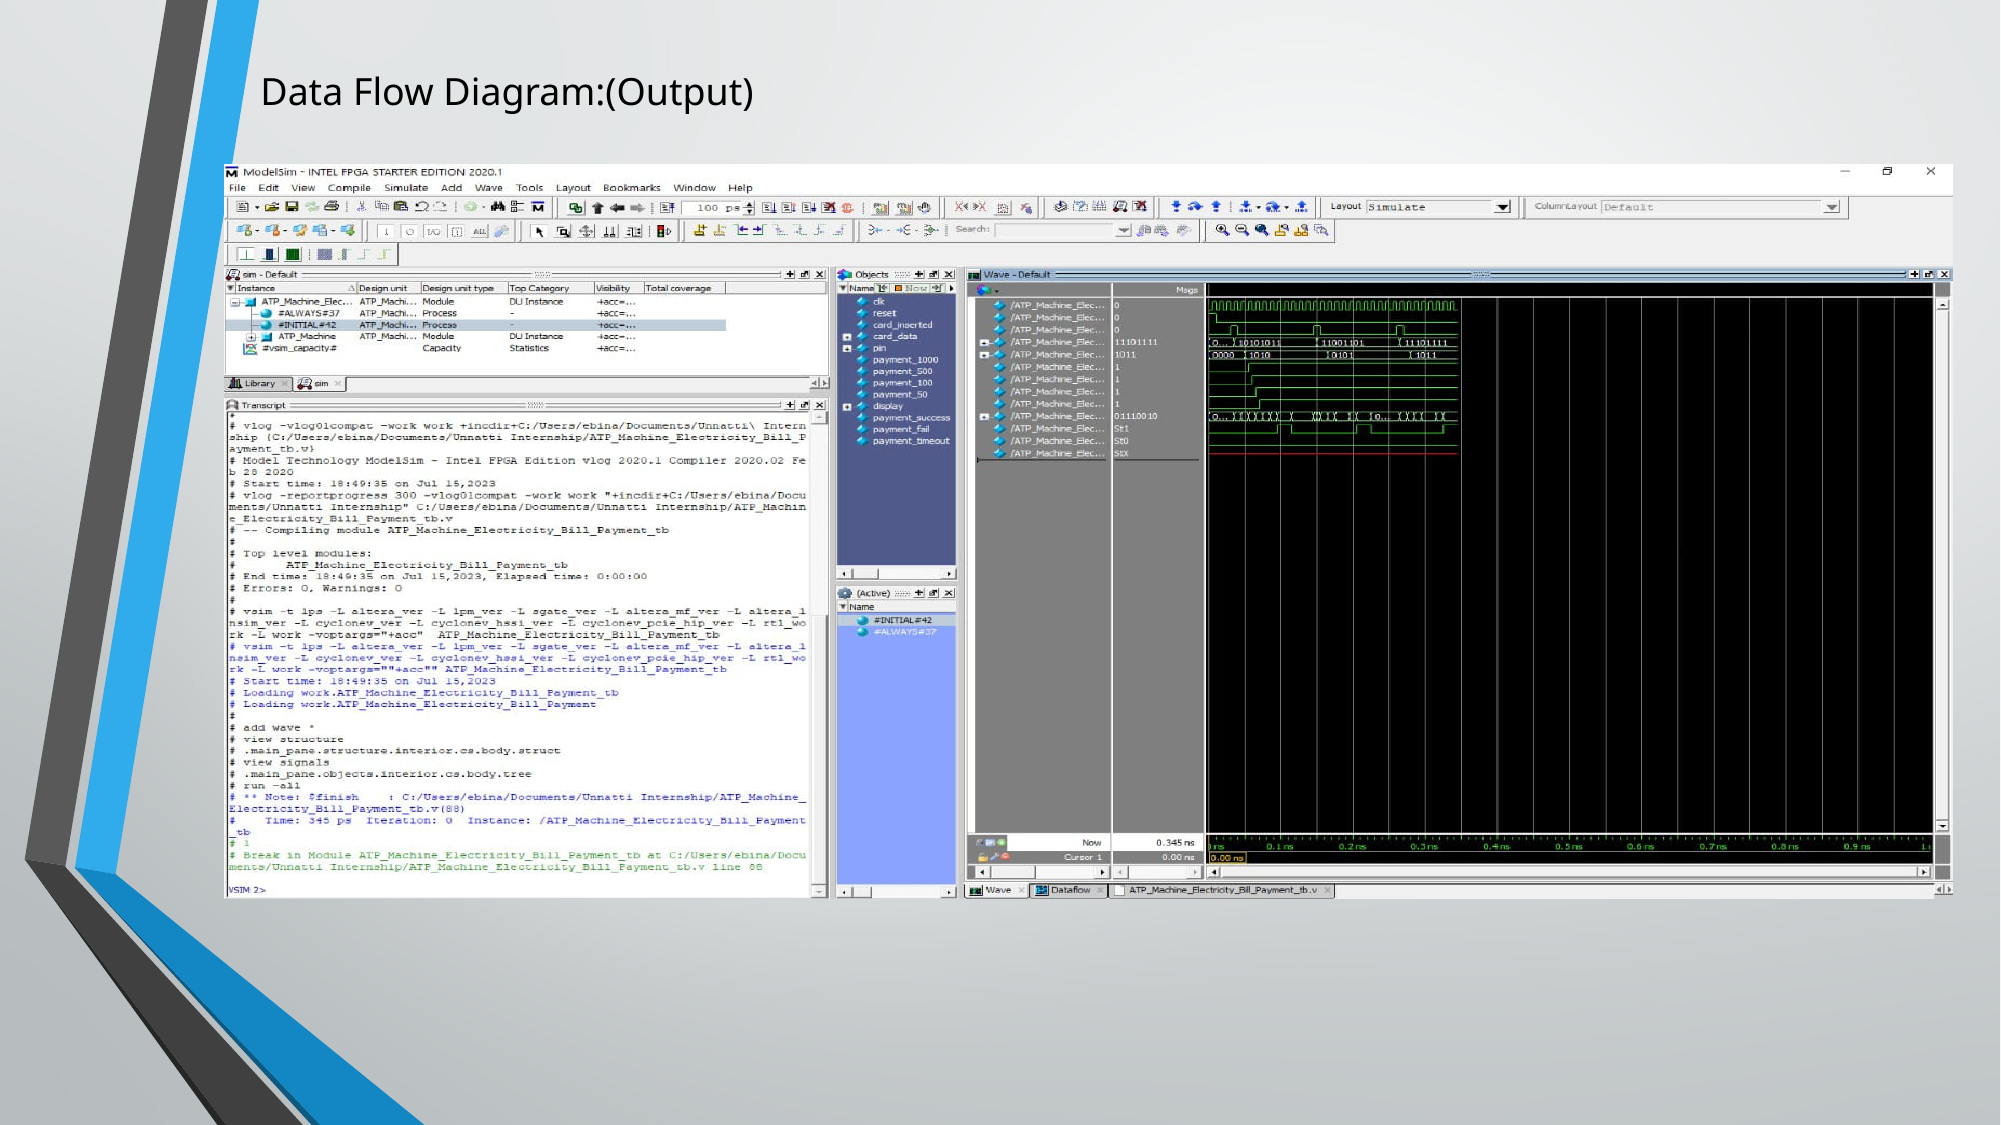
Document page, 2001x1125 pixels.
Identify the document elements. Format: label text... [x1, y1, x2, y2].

text_box Data Flow Diagram:(Output) [245, 60, 1977, 210]
picture [224, 164, 1954, 899]
